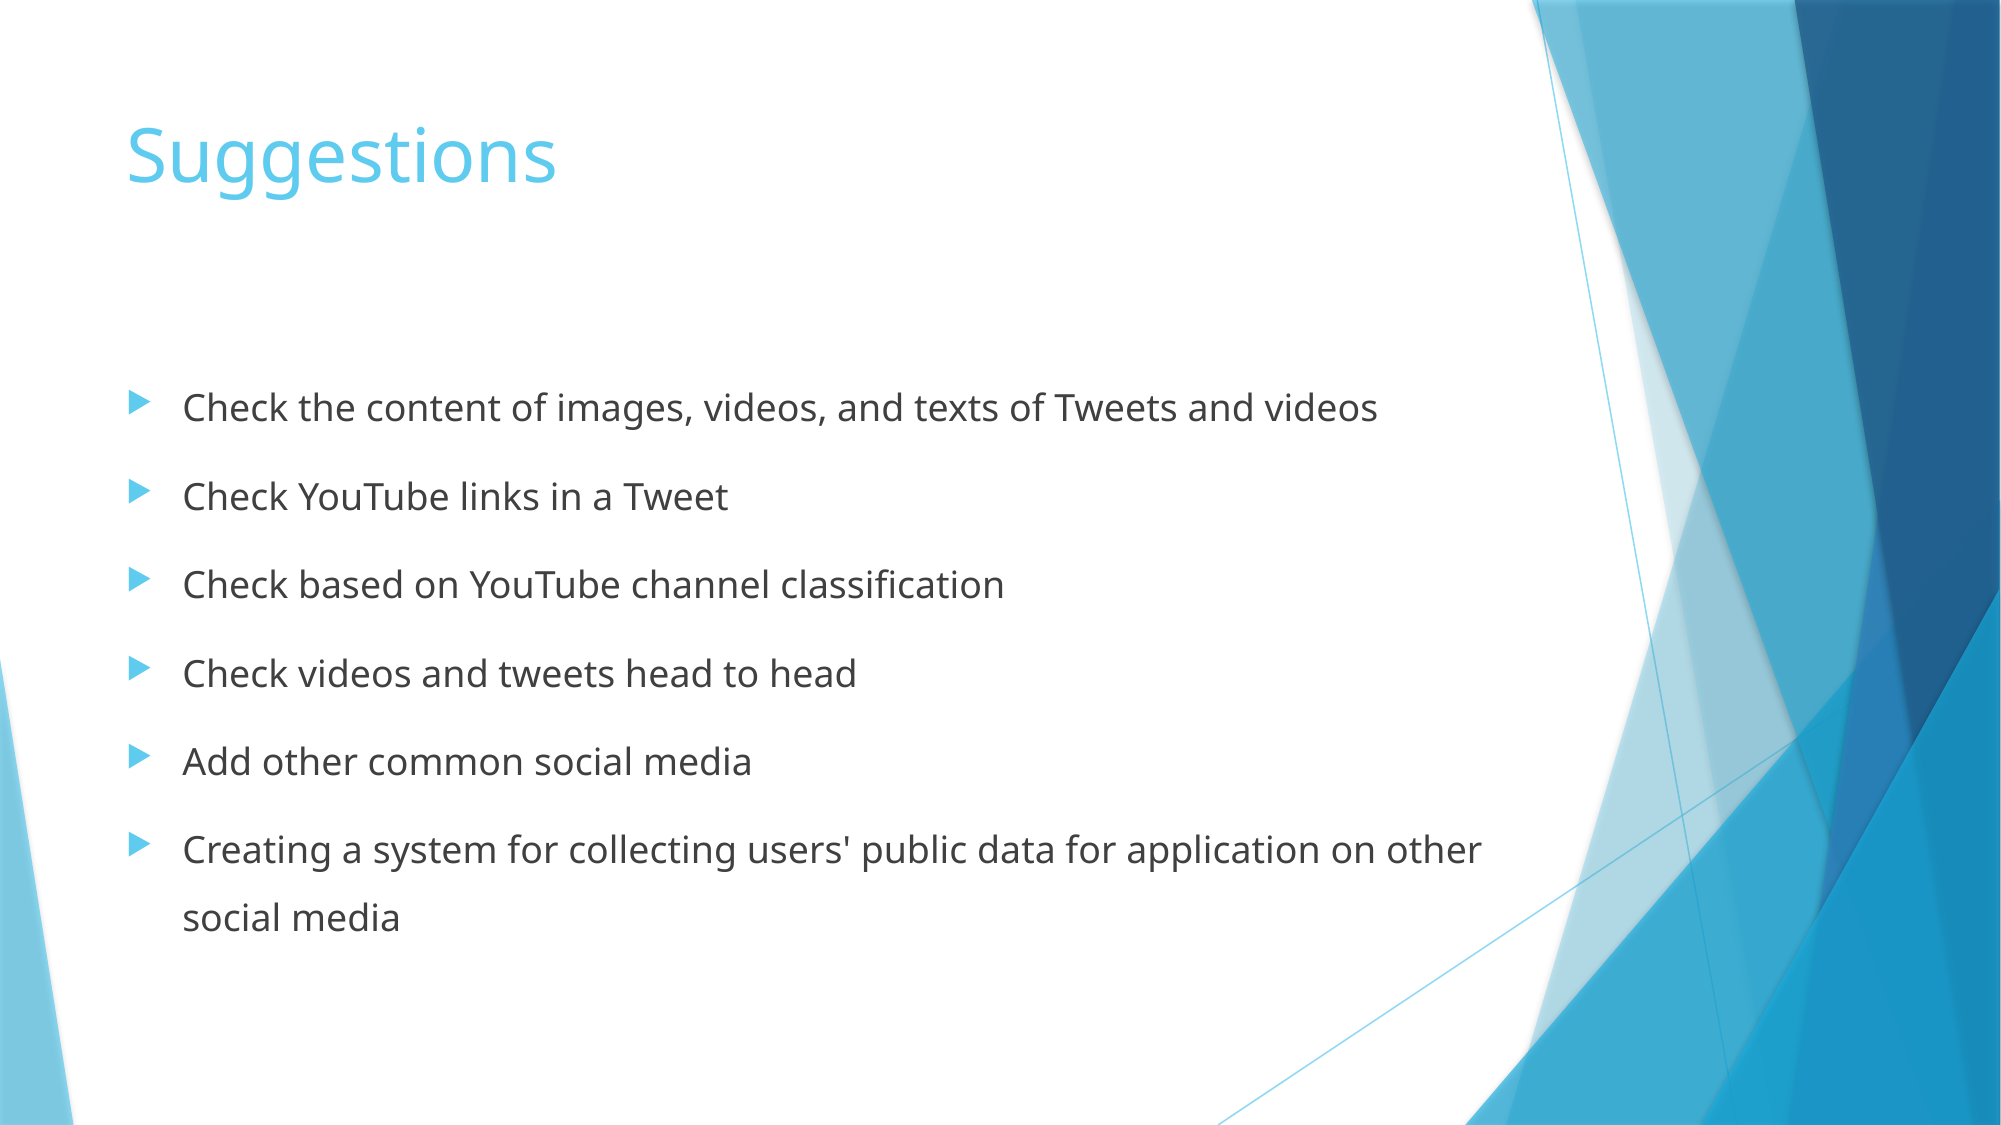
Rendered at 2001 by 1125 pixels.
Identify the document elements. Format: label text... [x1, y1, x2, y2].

list Check the content of images, videos, and texts of Tweets and videos Check YouTube links in a Tweet Check based on YouTube channel classification Check videos and tweets head to head Add other common social media Creating a system for collecting users' public data for application on other social media [111, 354, 1522, 992]
title Suggestions [111, 99, 1522, 317]
